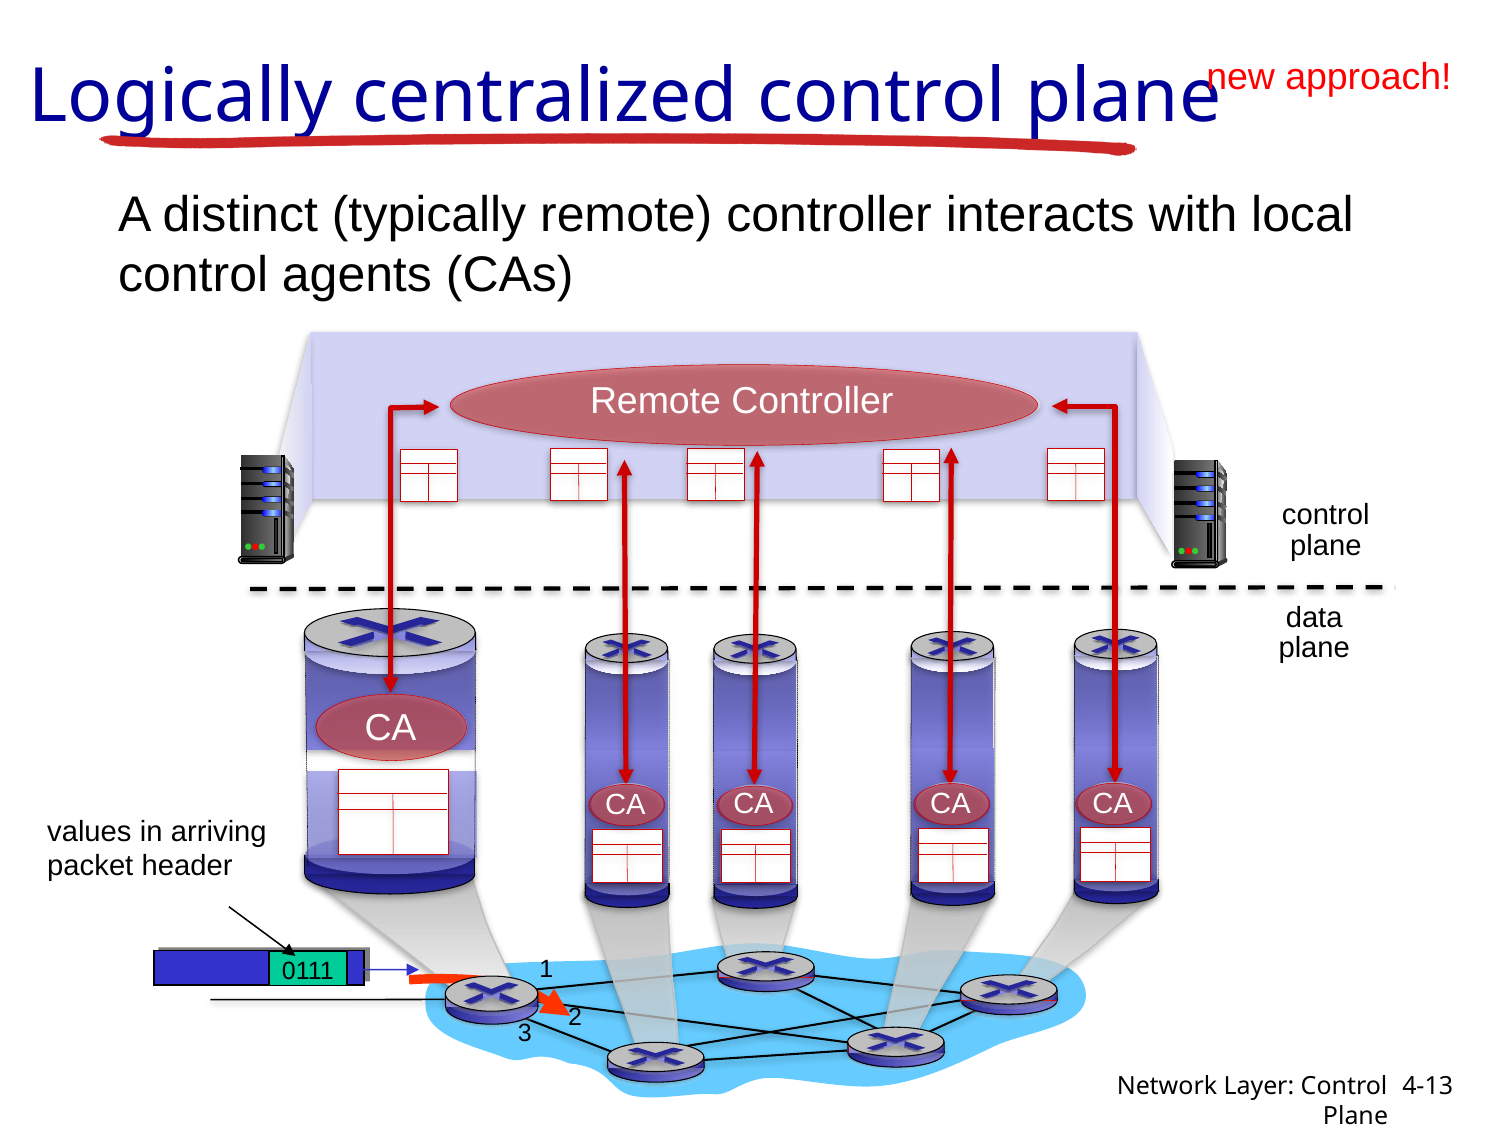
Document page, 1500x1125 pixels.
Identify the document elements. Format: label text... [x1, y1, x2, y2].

text_box new approach! [1191, 44, 1500, 105]
text_box [621, 1070, 925, 1098]
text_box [717, 951, 815, 992]
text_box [1156, 492, 1396, 673]
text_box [607, 1042, 705, 1083]
text_box values in arriving packet header [32, 804, 299, 890]
footer Network Layer: Control Plane [1045, 1062, 1404, 1102]
slide_number 4-13 [1386, 1061, 1471, 1108]
text_box Logically centralized control plane [13, 38, 1237, 144]
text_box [315, 364, 1153, 830]
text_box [153, 906, 597, 1056]
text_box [336, 836, 1151, 884]
text_box A distinct (typically remote) controller interacts with local control agents (CAs) [103, 174, 1491, 310]
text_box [960, 974, 1058, 1016]
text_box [238, 331, 1228, 568]
picture [94, 126, 1150, 162]
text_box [304, 608, 1160, 1059]
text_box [250, 492, 310, 673]
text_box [847, 1027, 945, 1068]
